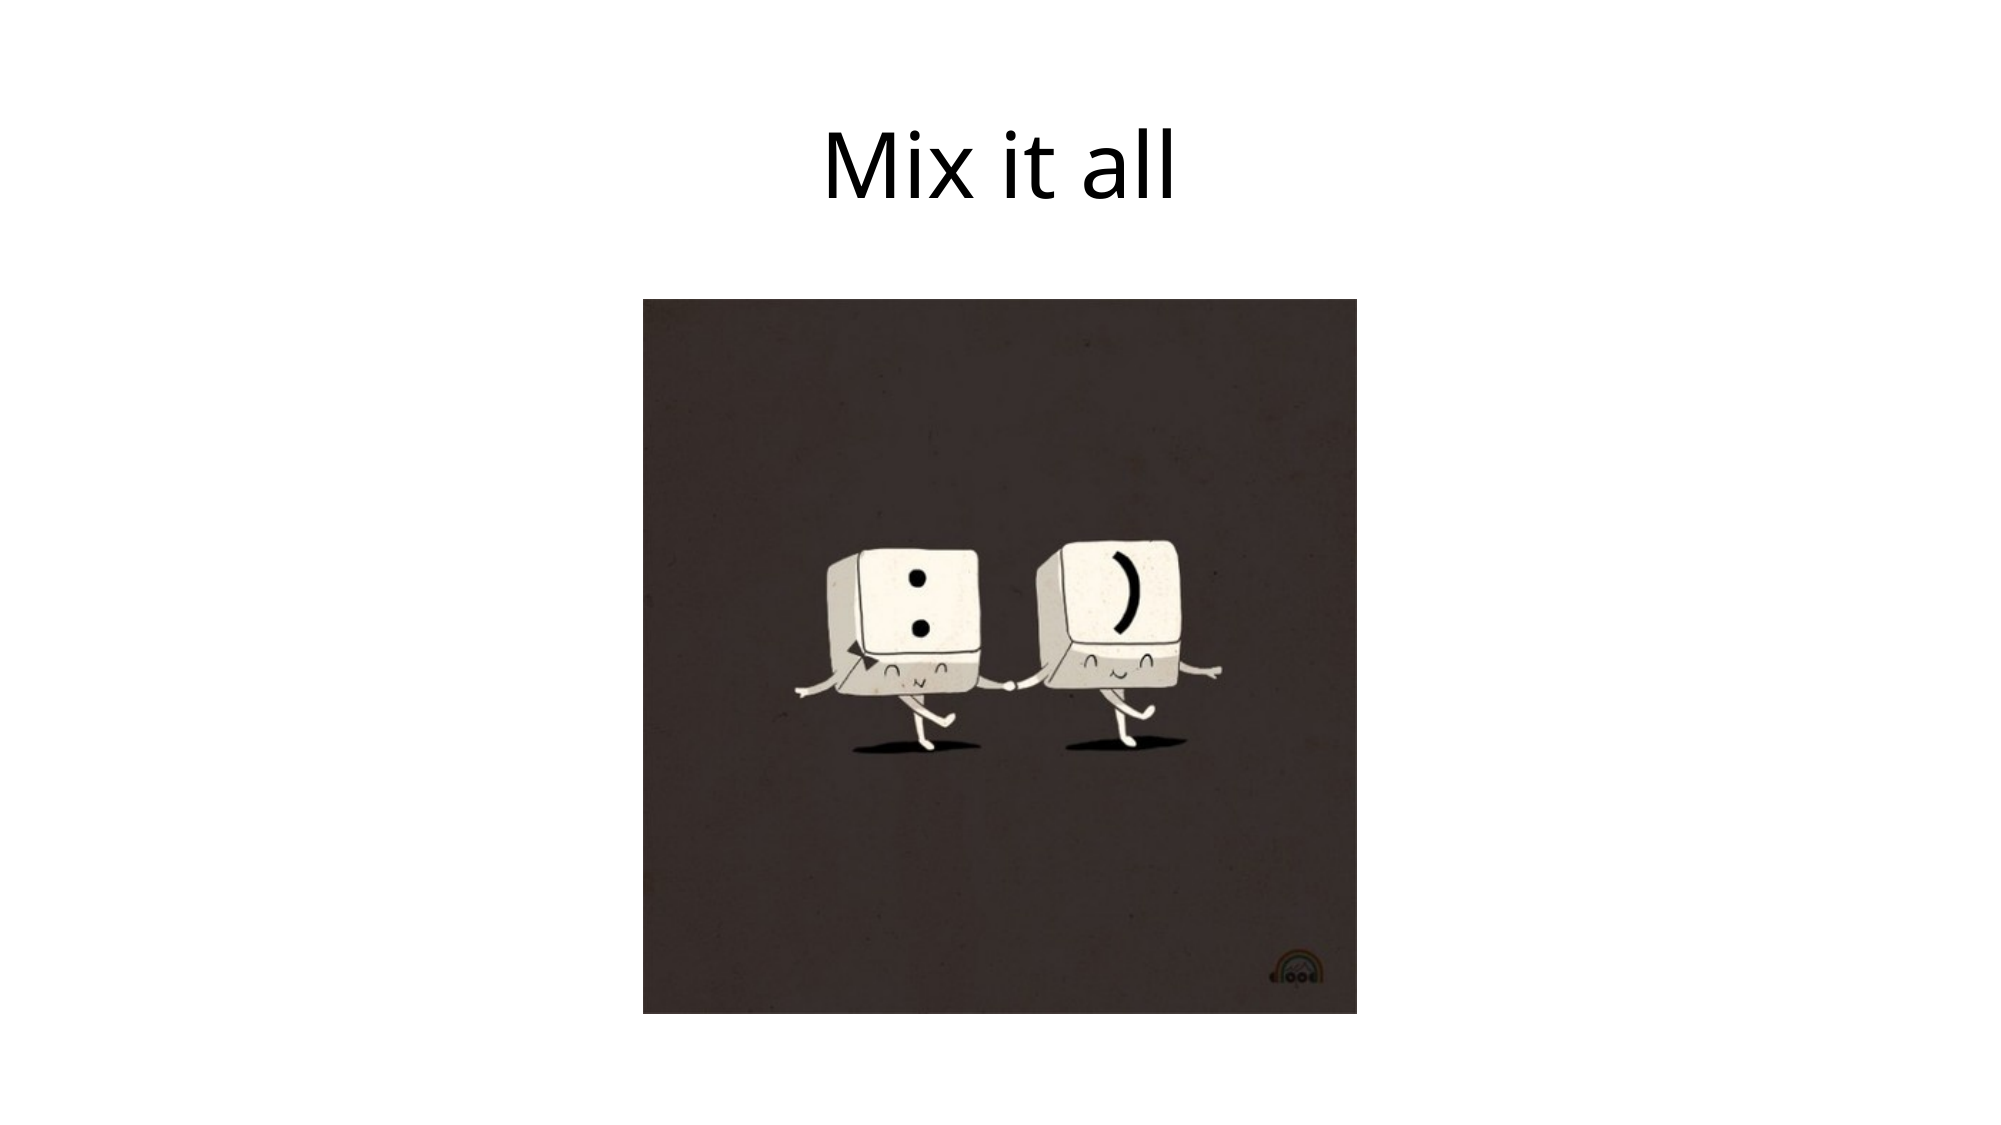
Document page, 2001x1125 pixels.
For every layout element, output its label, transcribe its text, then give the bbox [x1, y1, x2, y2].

title Mix it all [137, 59, 1863, 278]
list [643, 299, 1357, 1014]
